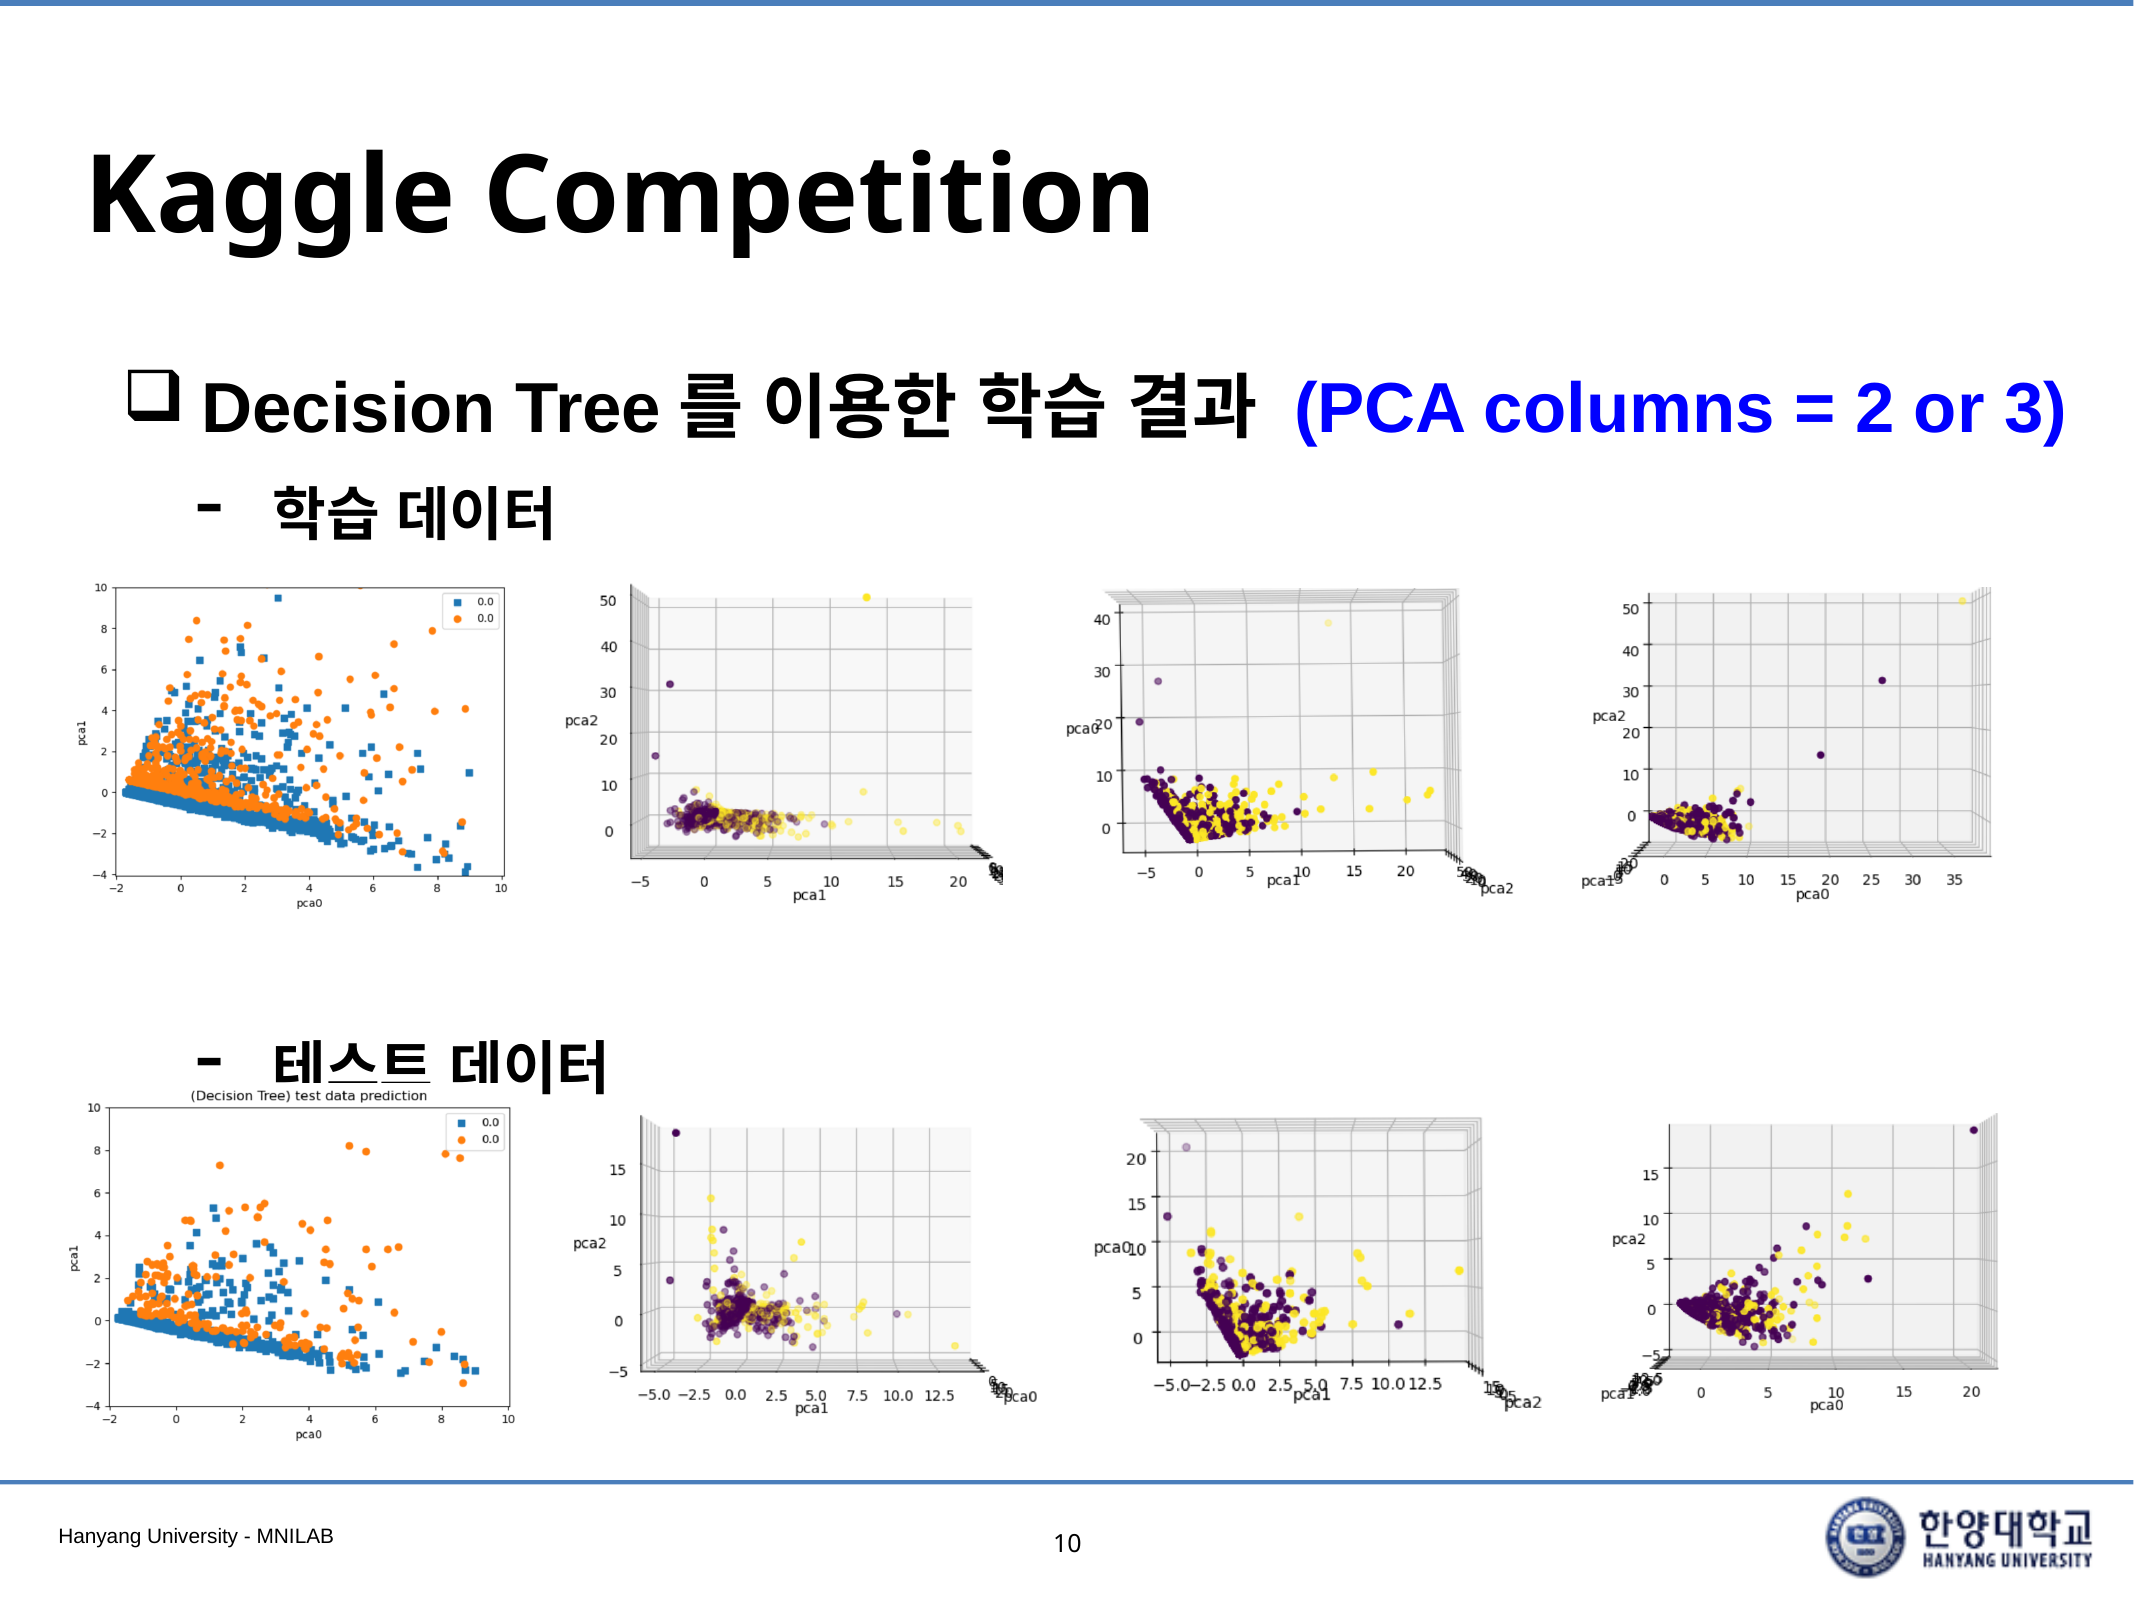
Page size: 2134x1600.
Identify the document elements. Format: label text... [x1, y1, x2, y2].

picture [1057, 588, 1518, 904]
picture [1797, 1495, 2128, 1581]
picture [562, 580, 1003, 912]
title Kaggle Competition [75, 41, 2058, 338]
picture [1572, 587, 1999, 905]
picture [73, 580, 508, 912]
picture [1594, 1113, 2005, 1416]
picture [63, 1083, 518, 1446]
picture [563, 1109, 1040, 1420]
slide_number 10 [1037, 1518, 1098, 1567]
list Decision Tree를 이용한 학습 결과 (PCA columns = 2 or 3) 학습 데이터 테스트 데이터 [113, 336, 2108, 1148]
picture [1085, 1110, 1549, 1419]
